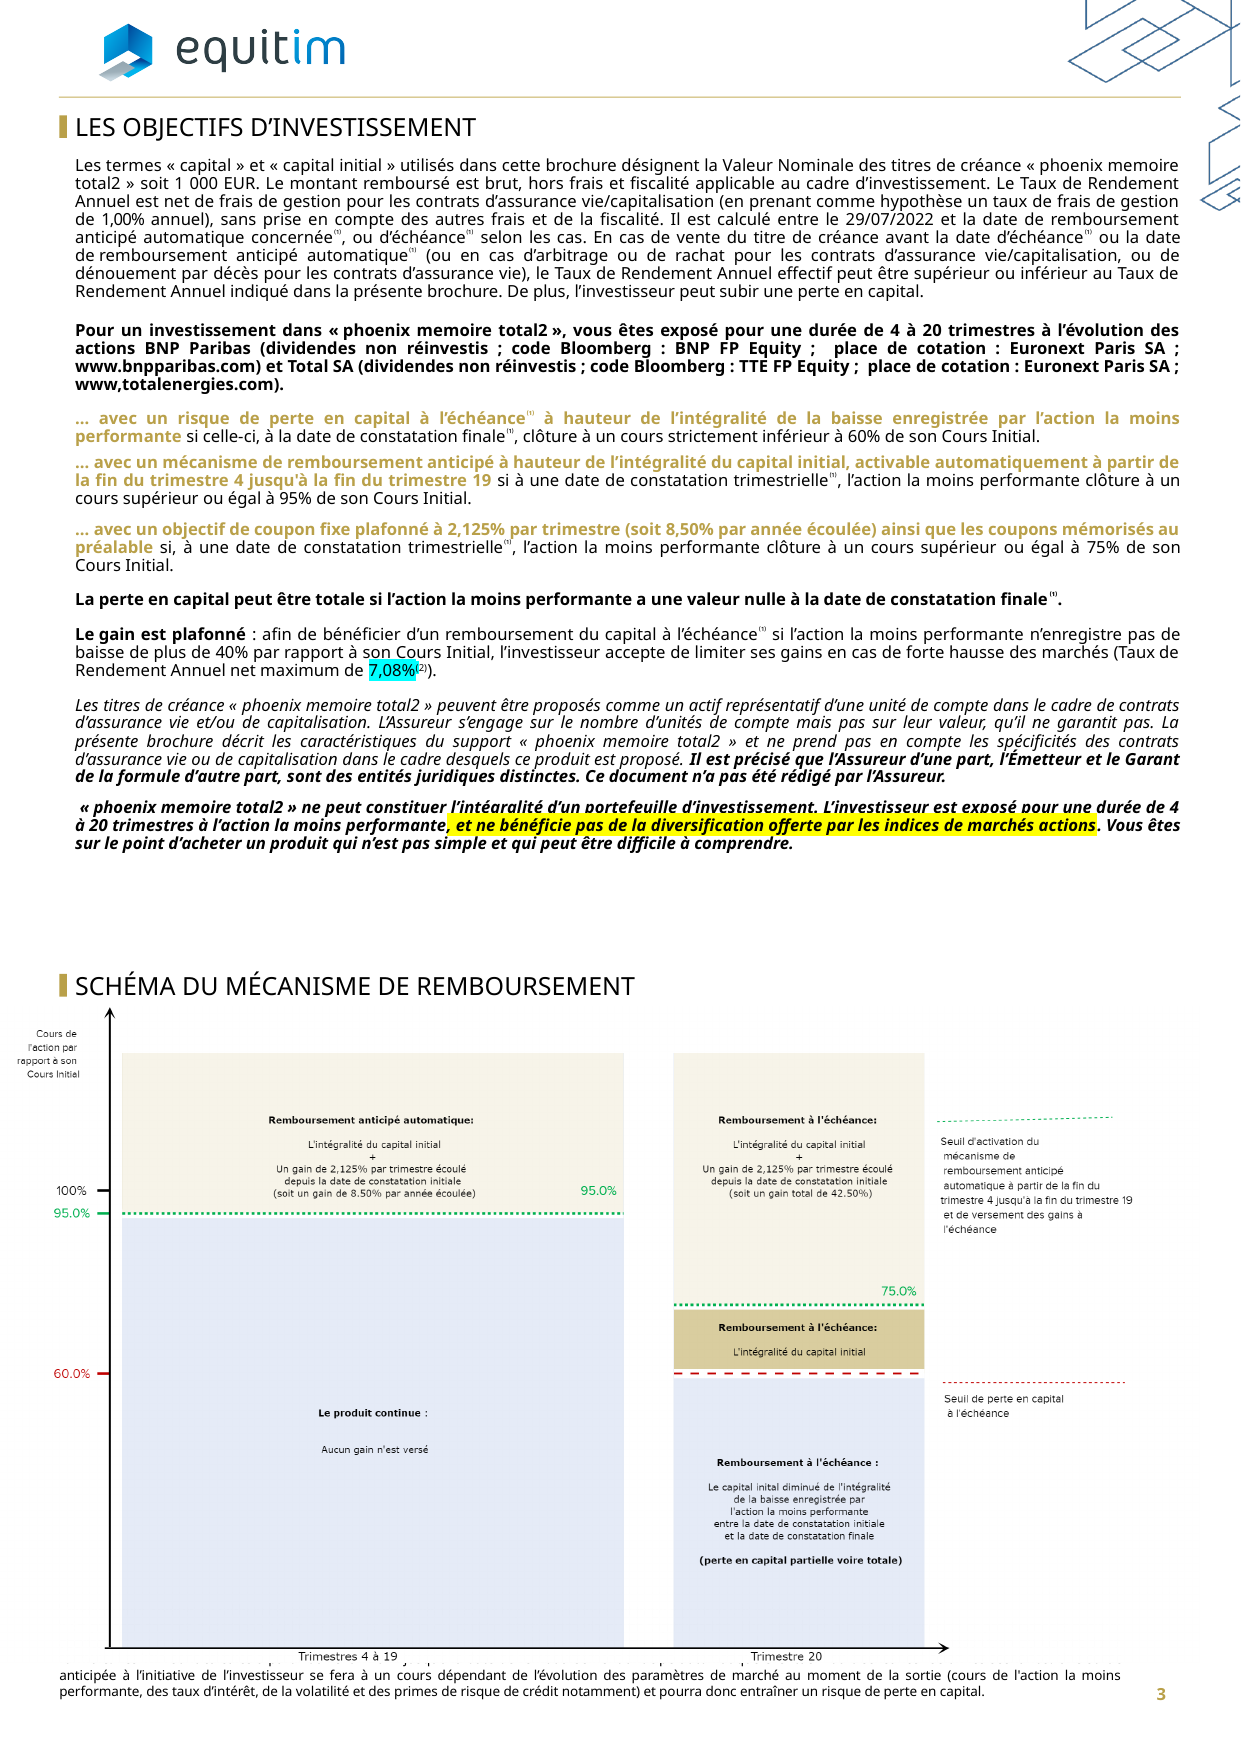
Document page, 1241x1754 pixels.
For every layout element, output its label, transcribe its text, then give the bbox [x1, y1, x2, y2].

picture [77, 3, 367, 97]
text_box [59, 115, 67, 138]
picture [1067, 0, 1241, 211]
text_box LES OBJECTIFS D’INVESTISSEMENT [75, 109, 551, 148]
text_box SCHÉMA DU MÉCANISME DE REMBOURSEMENT [75, 968, 772, 1006]
text_box ⁽¹⁾ Veuillez vous référer au tableau récapitulant les principales caractéristiques financières en page 8 pour le détail des dates. ⁽²⁾ En prenant comme hypothèse 1,00% de frais de gestion du contrat d’assurance vie ou de capitalisation. TRA nets hors autres frais, fiscalité et prélèvements sociaux applicables au cadre d’investissement, et hors défaut de paiement et/ou faillite de l’Émetteur et du Garant de la formule et hors mise en résolution du Garant de la formule. Les TRA sont calculés à partir du 29/07/2022 jusqu’à la date de remboursement anticipé automatique éventuel⁽¹⁾ ou d’échéance⁽¹⁾ selon les scénarios. Une sortie anticipée à l’initiative de l’investisseur se fera à un cours dépendant de l’évolution des paramètres de marché au moment de la sortie (cours de l'action la moins performante, des taux d’intérêt, de la volatilité et des primes de risque de crédit notamment) et pourra donc entraîner un risque de perte en capital. [59, 1663, 1123, 1700]
text_box [59, 973, 67, 997]
text_box Les termes « capital » et « capital initial » utilisés dans cette brochure désignent la Valeur Nominale des titres de créance « phoenix memoire total2 » soit 1 000 EUR. Le montant remboursé est brut, hors frais et fiscalité applicable au cadre d’investissement. Le Taux de Rendement Annuel est net de frais de gestion pour les contrats d’assurance vie/capitalisation (en prenant comme hypothèse un taux de frais de gestion de 1,00% annuel), sans prise en compte des autres frais et de la fiscalité. Il est calculé entre le 29/07/2022 et la date de remboursement anticipé automatique concernée⁽¹⁾, ou d’échéance⁽¹⁾ selon les cas. En cas de vente du titre de créance avant la date d’échéance⁽¹⁾ ou la date de remboursement anticipé automatique⁽¹⁾ (ou en cas d’arbitrage ou de rachat pour les contrats d’assurance vie/capitalisation, ou de dénouement par décès pour les contrats d’assurance vie), le Taux de Rendement Annuel effectif peut être supérieur ou inférieur au Taux de Rendement Annuel indiqué dans la présente brochure. De plus, l’investisseur peut subir une perte en capital. Pour un investissement dans « phoenix memoire total2 », vous êtes exposé pour une durée de 4 à 20 trimestres à l’évolution des actions BNP Paribas (dividendes non réinvestis ; code Bloomberg : BNP FP Equity ; place de cotation : Euronext Paris SA ; www.bnpparibas.com) et Total SA (dividendes non réinvestis ; code Bloomberg : TTE FP Equity ; place de cotation : Euronext Paris SA ; www,totalenergies.com). … avec un risque de perte en capital à l’échéance⁽¹⁾ à hauteur de l’intégralité de la baisse enregistrée par l’action la moins performante si celle-ci, à la date de constatation finale⁽¹⁾, clôture à un cours strictement inférieur à 60% de son Cours Initial. … avec un mécanisme de remboursement anticipé à hauteur de l’intégralité du capital initial, activable automatiquement à partir de la fin du trimestre 4 jusqu'à la fin du trimestre 19 si à une date de constatation trimestrielle⁽¹⁾, l’action la moins performante clôture à un cours supérieur ou égal à 95% de son Cours Initial. … avec un objectif de coupon fixe plafonné à 2,125% par trimestre (soit 8,50% par année écoulée) ainsi que les coupons mémorisés au préalable si, à une date de constatation trimestrielle⁽¹⁾, l’action la moins performante clôture à un cours supérieur ou égal à 75% de son Cours Initial. La perte en capital peut être totale si l’action la moins performante a une valeur nulle à la date de constatation finale⁽¹⁾. Le gain est plafonné : afin de bénéficier d’un remboursement du capital à l’échéance⁽¹⁾ si l’action la moins performante n’enregistre pas de baisse de plus de 40% par rapport à son Cours Initial, l’investisseur accepte de limiter ses gains en cas de forte hausse des marchés (Taux de Rendement Annuel net maximum de 7,08%(2)). Les titres de créance « phoenix memoire total2 » peuvent être proposés comme un actif représentatif d’une unité de compte dans le cadre de contrats d’assurance vie et/ou de capitalisation. L’Assureur s’engage sur le nombre d’unités de compte mais pas sur leur valeur, qu’il ne garantit pas. La présente brochure décrit les caractéristiques du support « phoenix memoire total2 » et ne prend pas en compte les spécificités des contrats d’assurance vie ou de capitalisation dans le cadre desquels ce produit est proposé. Il est précisé que l’Assureur d’une part, l’Émetteur et le Garant de la formule d’autre part, sont des entités juridiques distinctes. Ce document n’a pas été rédigé par l’Assureur. « phoenix memoire total2 » ne peut constituer l’intégralité d’un portefeuille d’investissement. L’investisseur est exposé pour une durée de 4 à 20 trimestres à l’action la moins performante, et ne bénéficie pas de la diversification offerte par les indices de marchés actions. Vous êtes sur le point d’acheter un produit qui n’est pas simple et qui peut être difficile à comprendre. [75, 157, 1181, 853]
picture [0, 1006, 1200, 1663]
slide_number 3 [1122, 1664, 1182, 1728]
